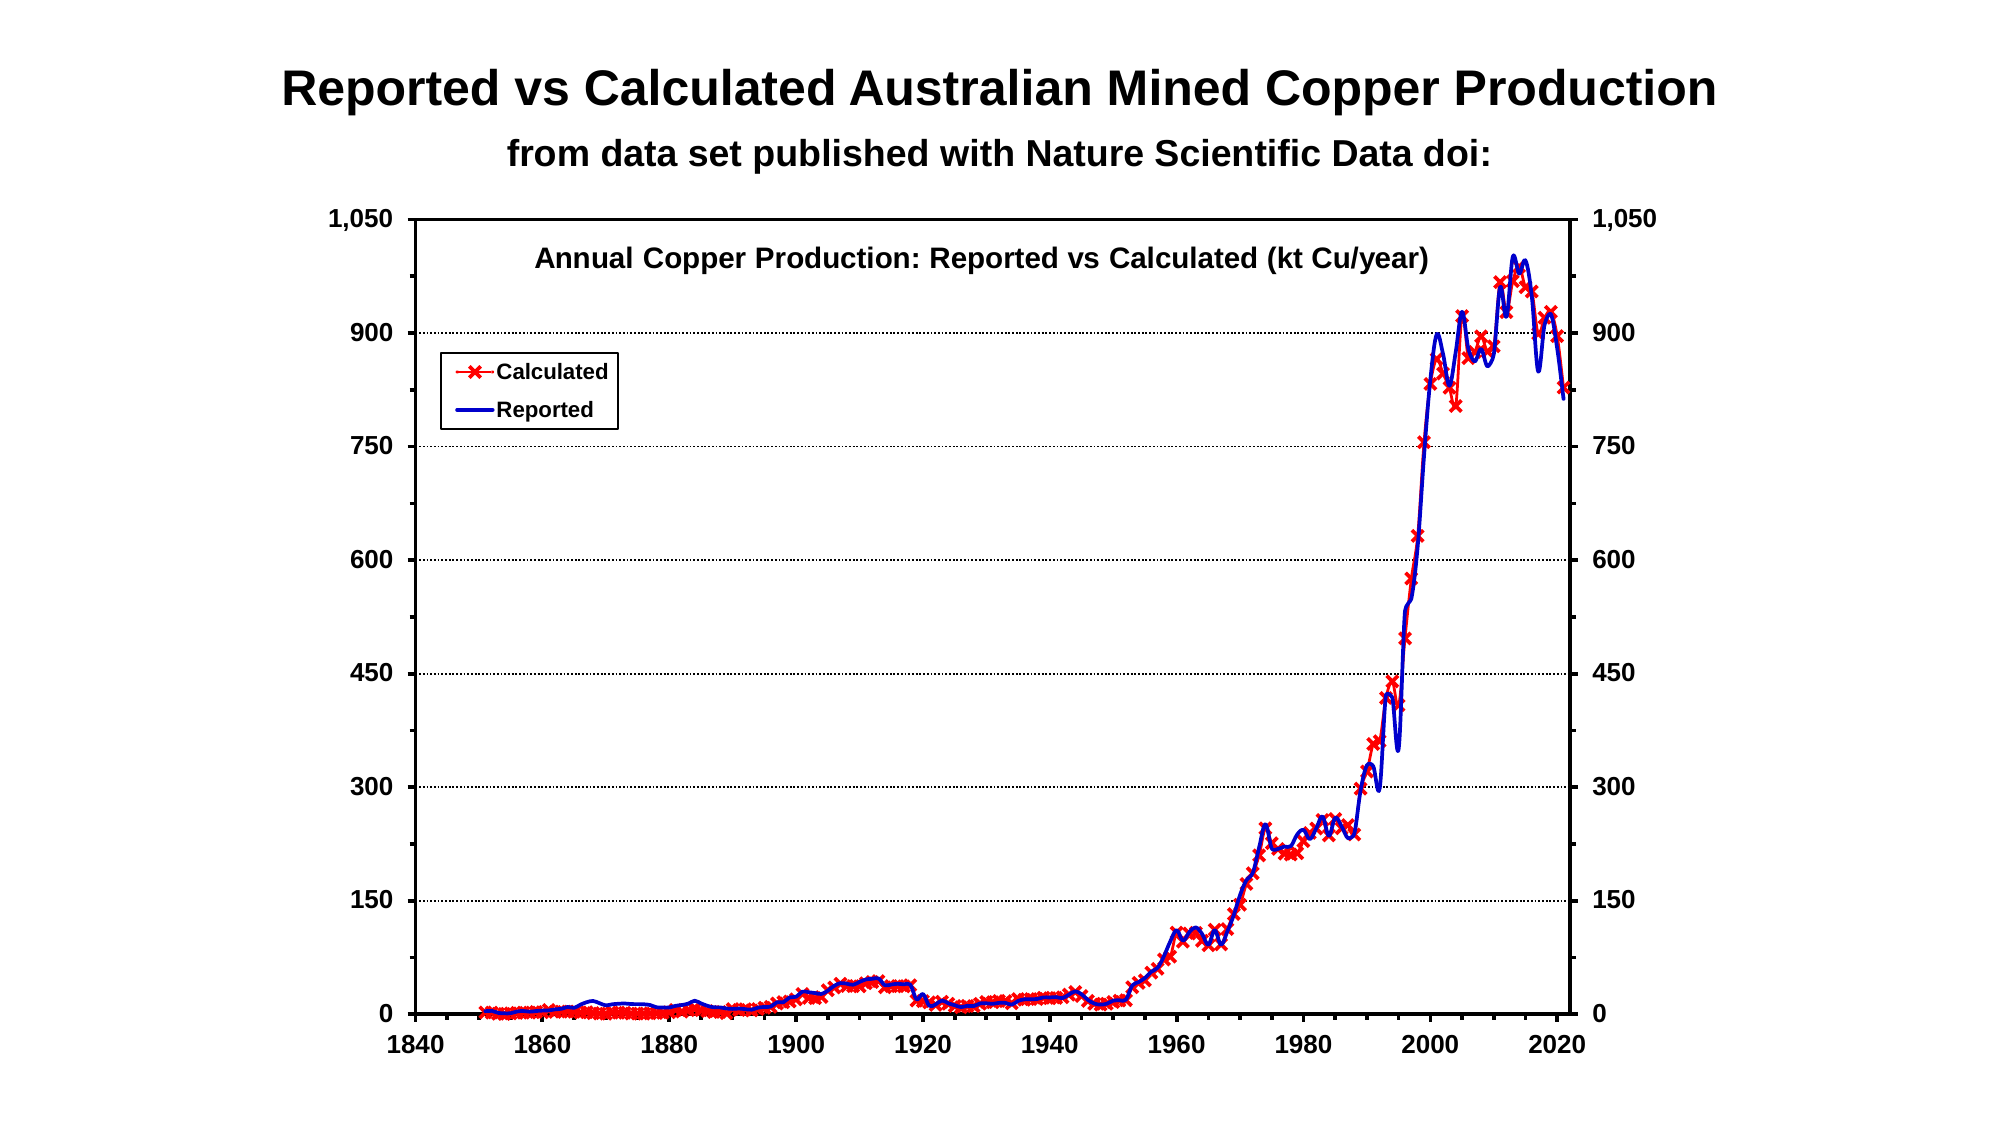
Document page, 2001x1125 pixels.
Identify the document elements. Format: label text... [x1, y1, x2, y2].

title Reported vs Calculated Australian Mined Copper Production from data set published with Nature Scientific Data doi: [274, 12, 1726, 201]
picture [321, 198, 1679, 1085]
